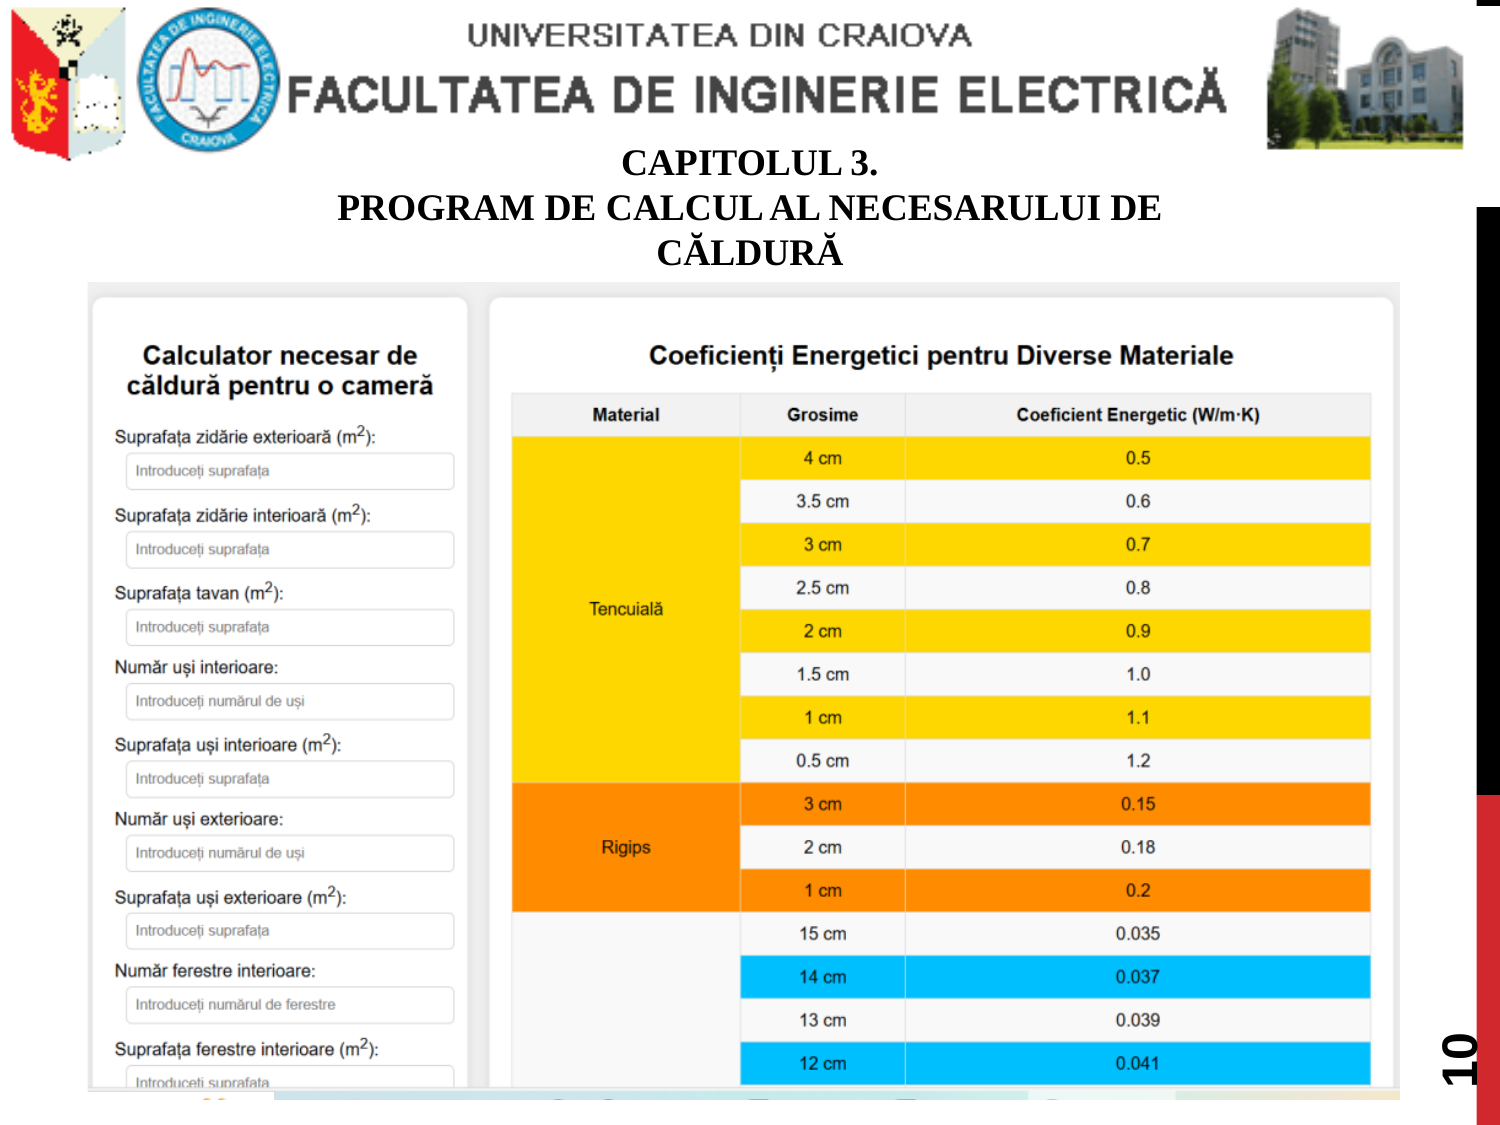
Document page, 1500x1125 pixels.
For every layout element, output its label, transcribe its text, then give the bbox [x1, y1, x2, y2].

picture [0, 6, 1500, 208]
picture [86, 281, 1401, 1101]
text_box CAPITOLUL 3. PROGRAM DE CALCUL AL NECESARULUI DE CĂLDURĂ [224, 212, 1275, 276]
slide_number 10 [1427, 887, 1488, 1104]
